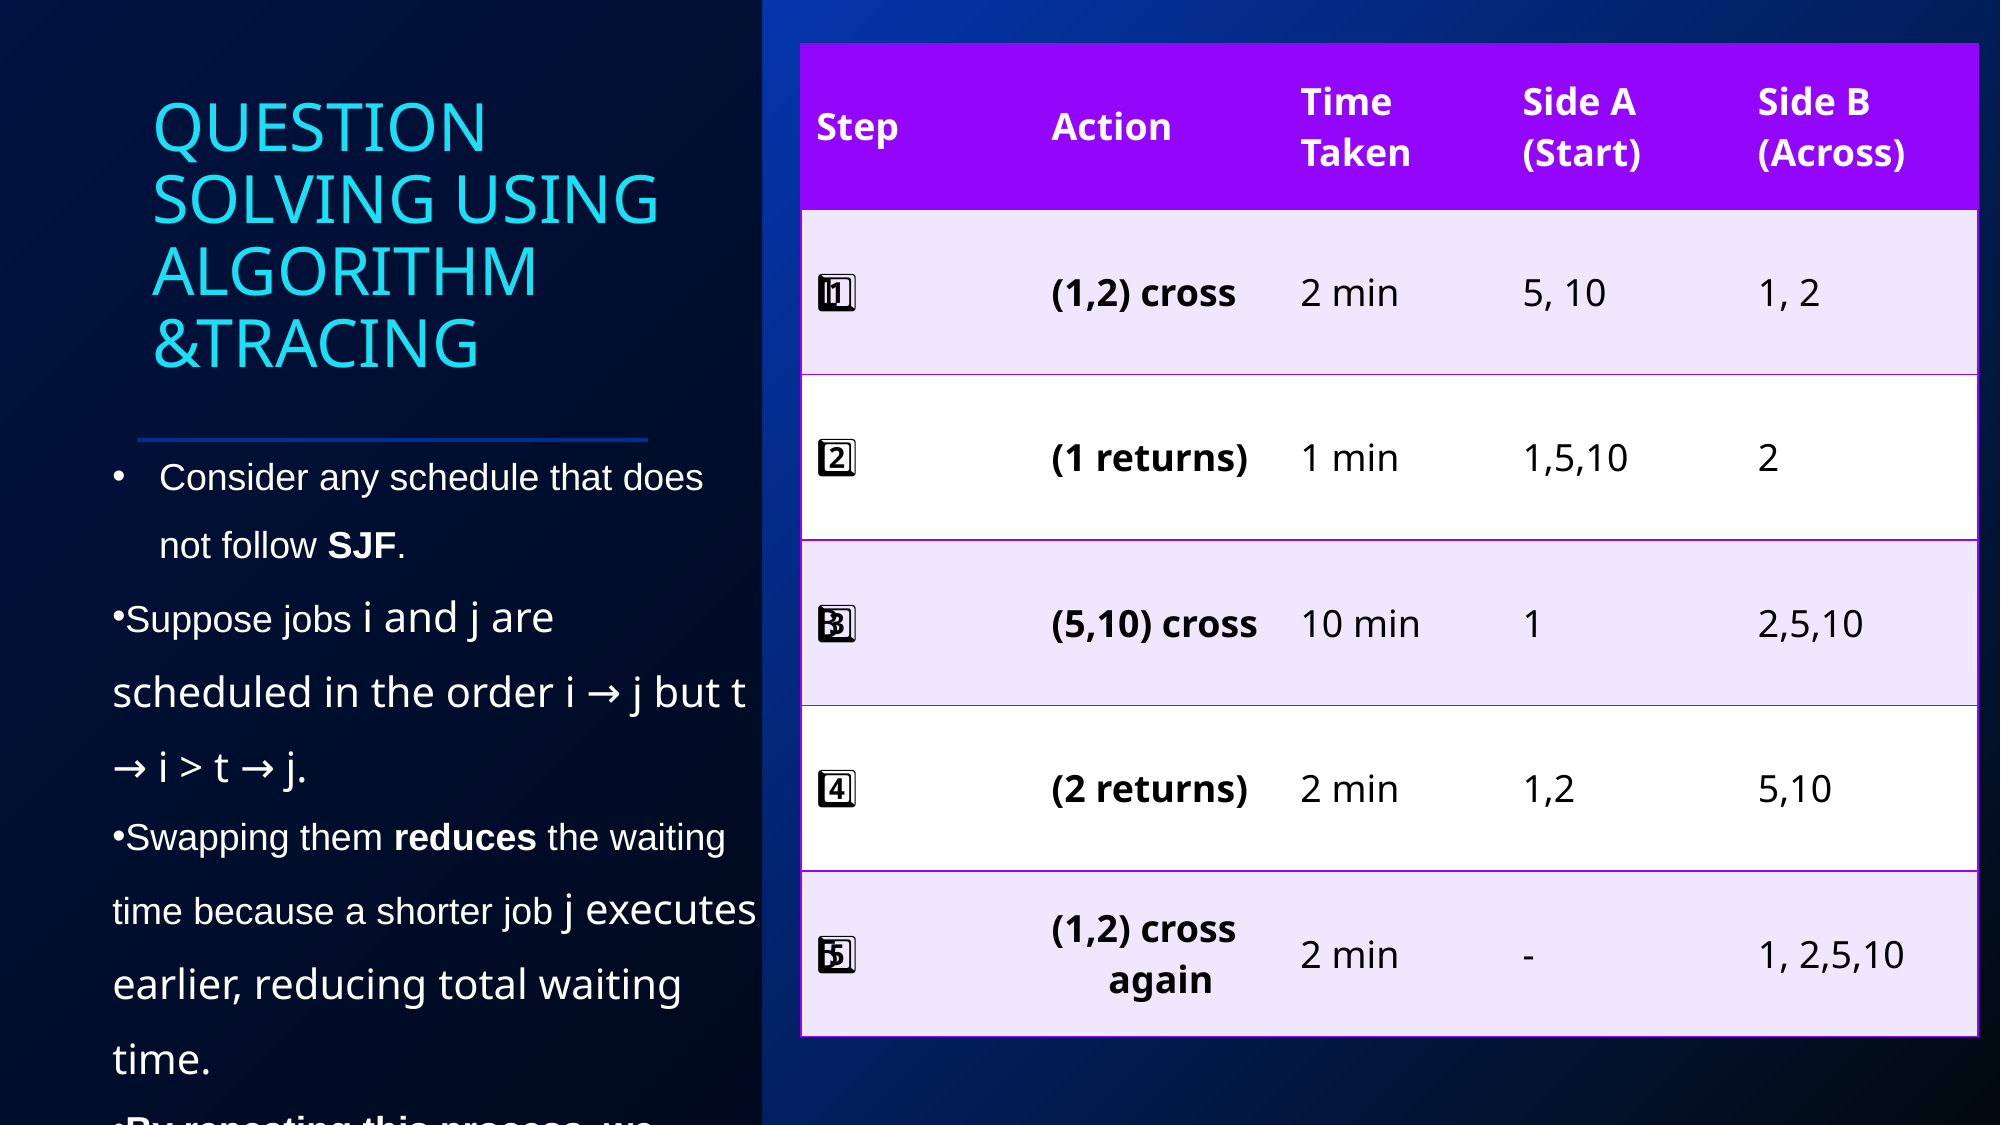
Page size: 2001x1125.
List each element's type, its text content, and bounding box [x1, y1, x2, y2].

table_cell 1 min [1285, 375, 1507, 539]
table_header Side A (Start) [1507, 45, 1743, 208]
table_cell 5,10 [1743, 706, 1977, 870]
table_cell 1,2 [1507, 706, 1743, 870]
table_cell 2️⃣ [802, 375, 1037, 539]
table_header Time Taken [1285, 45, 1507, 208]
table_cell (2 returns) [1037, 706, 1285, 870]
table_cell 1,5,10 [1507, 375, 1743, 539]
table_cell 2,5,10 [1743, 541, 1977, 705]
title Question solving using algorithm &tracing [137, 28, 750, 390]
table_cell 1️⃣ [802, 210, 1037, 374]
table_cell 2 min [1285, 210, 1507, 374]
table_cell (5,10) cross [1037, 541, 1285, 705]
table_cell 1, 2,5,10 [1743, 872, 1977, 1036]
table_header Side B (Across) [1743, 45, 1977, 208]
table_cell 4️⃣ [802, 706, 1037, 870]
table_cell 5, 10 [1507, 210, 1743, 374]
table_cell 2 min [1285, 706, 1507, 870]
table_header Step [802, 45, 1037, 208]
table_cell 5️⃣ [802, 872, 1037, 1036]
table_cell 3️⃣ [802, 541, 1037, 705]
table_cell 1, 2 [1743, 210, 1977, 374]
table_header Action [1037, 45, 1285, 208]
table_cell (1,2) cross again [1037, 872, 1285, 1036]
table_cell (1 returns) [1037, 375, 1285, 539]
table_cell 2 min [1285, 872, 1507, 1036]
list Consider any schedule that does not follow SJF. Suppose jobs i and j are scheduled in the order i → j but t → i > t → j. Swapping them reduces the waiting time because a shorter job j executes earlier, reducing total waiting time. By repeating this process, we arrive at the sorted order, which is optimal. [97, 423, 776, 1125]
table_cell 1 [1507, 541, 1743, 705]
table_cell (1,2) cross [1037, 210, 1285, 374]
table_cell - [1507, 872, 1743, 1036]
table_cell 10 min [1285, 541, 1507, 705]
table_cell 2 [1743, 375, 1977, 539]
